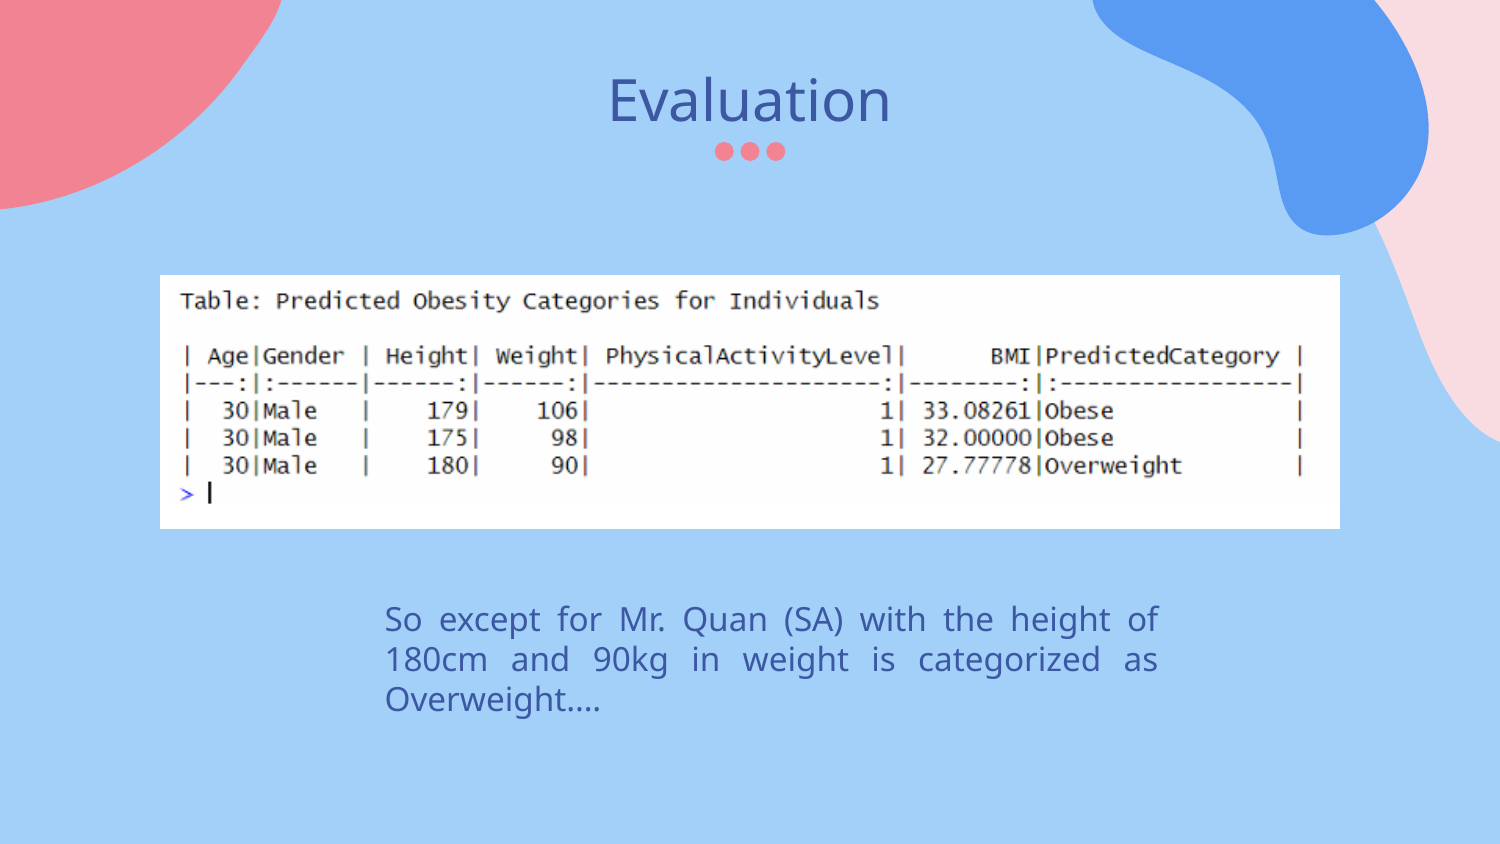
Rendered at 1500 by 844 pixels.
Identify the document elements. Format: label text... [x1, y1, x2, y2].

title Evaluation [0, 48, 1500, 142]
picture [160, 275, 1340, 529]
text_box So except for Mr. Quan (SA) with the height of 180cm and 90kg in weight is categorized as Overweight…. [369, 590, 1175, 726]
